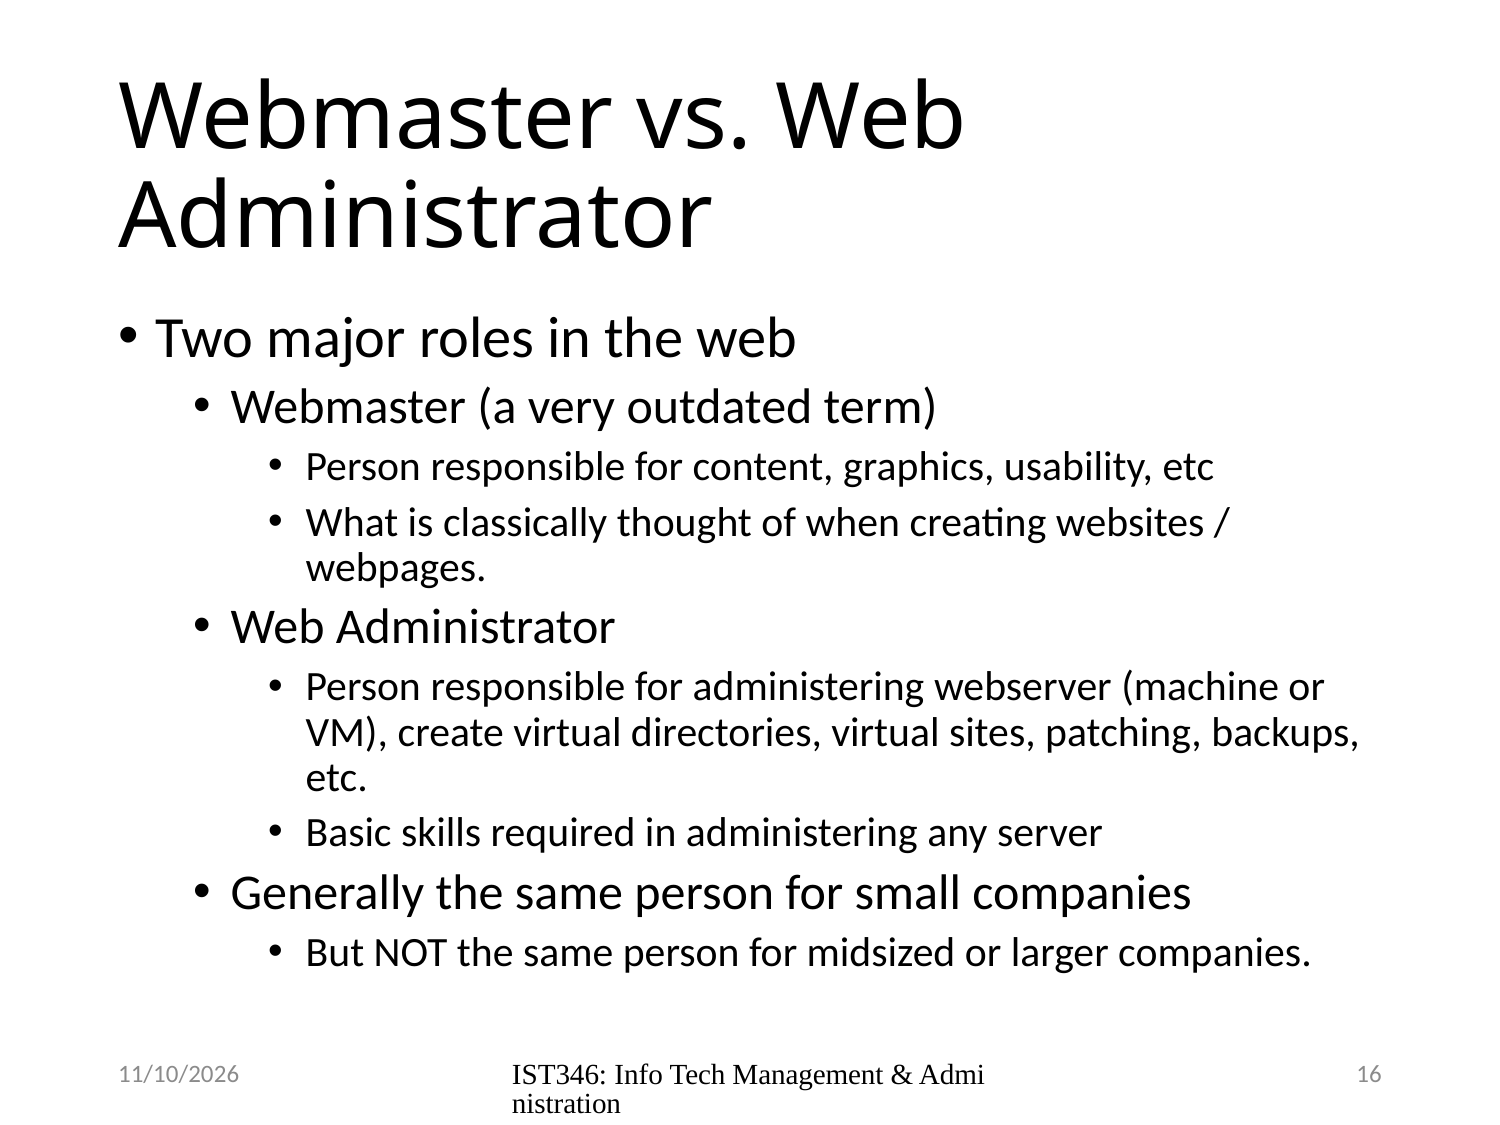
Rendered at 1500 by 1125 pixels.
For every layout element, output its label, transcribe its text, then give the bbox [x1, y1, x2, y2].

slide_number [103, 1042, 441, 1103]
list Two major roles in the web Webmaster (a very outdated term) Person responsible for content, graphics, usability, etc What is classically thought of when creating websites / webpages. Web Administrator Person responsible for administering webserver (machine or VM), create virtual directories, virtual sites, patching, backups, etc. Basic skills required in administering any server Generally the same person for small companies But NOT the same person for midsized or larger companies. [103, 299, 1397, 1014]
title Webmaster vs. Web Administrator [103, 59, 1397, 278]
footer IST346: Info Tech Management & Administration [496, 1042, 1004, 1103]
slide_number 16 [1059, 1042, 1397, 1103]
